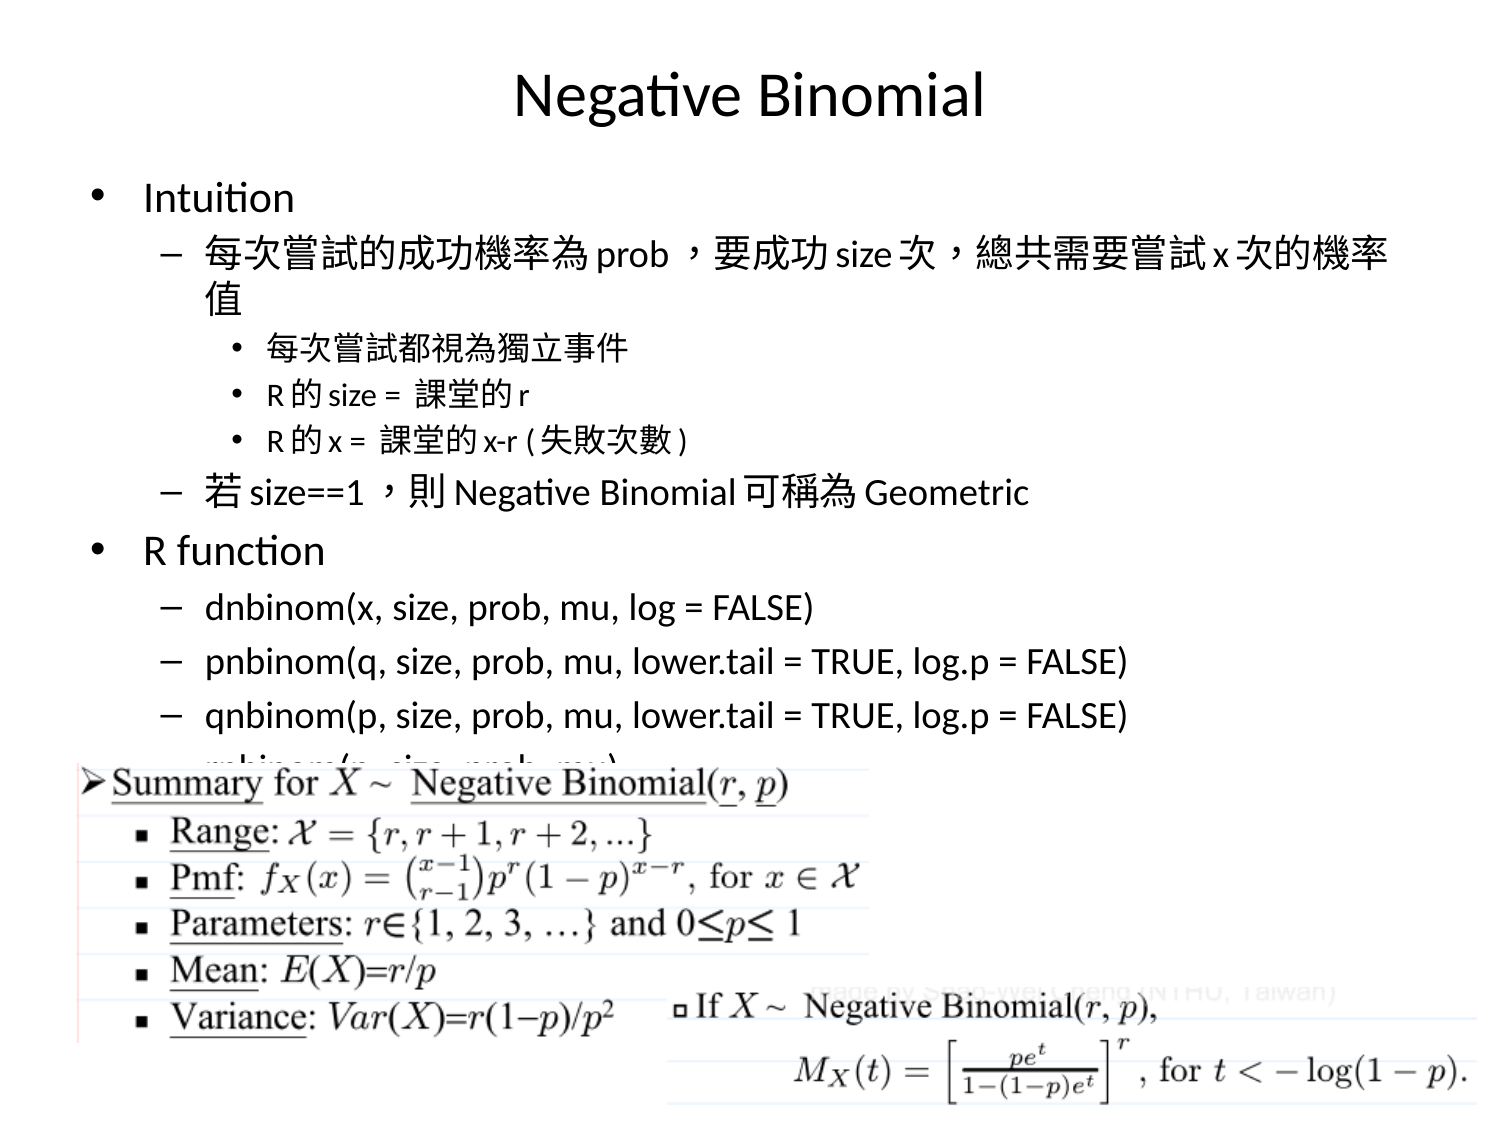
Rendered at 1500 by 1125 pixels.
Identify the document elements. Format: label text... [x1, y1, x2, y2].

title Negative Binomial [75, 45, 1425, 138]
list Intuition 每次嘗試的成功機率為prob，要成功size次，總共需要嘗試x次的機率值 每次嘗試都視為獨立事件 R的size = 課堂的r R的x = 課堂的x-r (失敗次數) 若size==1，則Negative Binomial可稱為Geometric R function dnbinom(x, size, prob, mu, log = FALSE) pnbinom(q, size, prob, mu, lower.tail = TRUE, log.p = FALSE) qnbinom(p, size, prob, mu, lower.tail = TRUE, log.p = FALSE) rnbinom(n, size, prob, mu) [75, 160, 1425, 799]
picture [76, 762, 1477, 1108]
